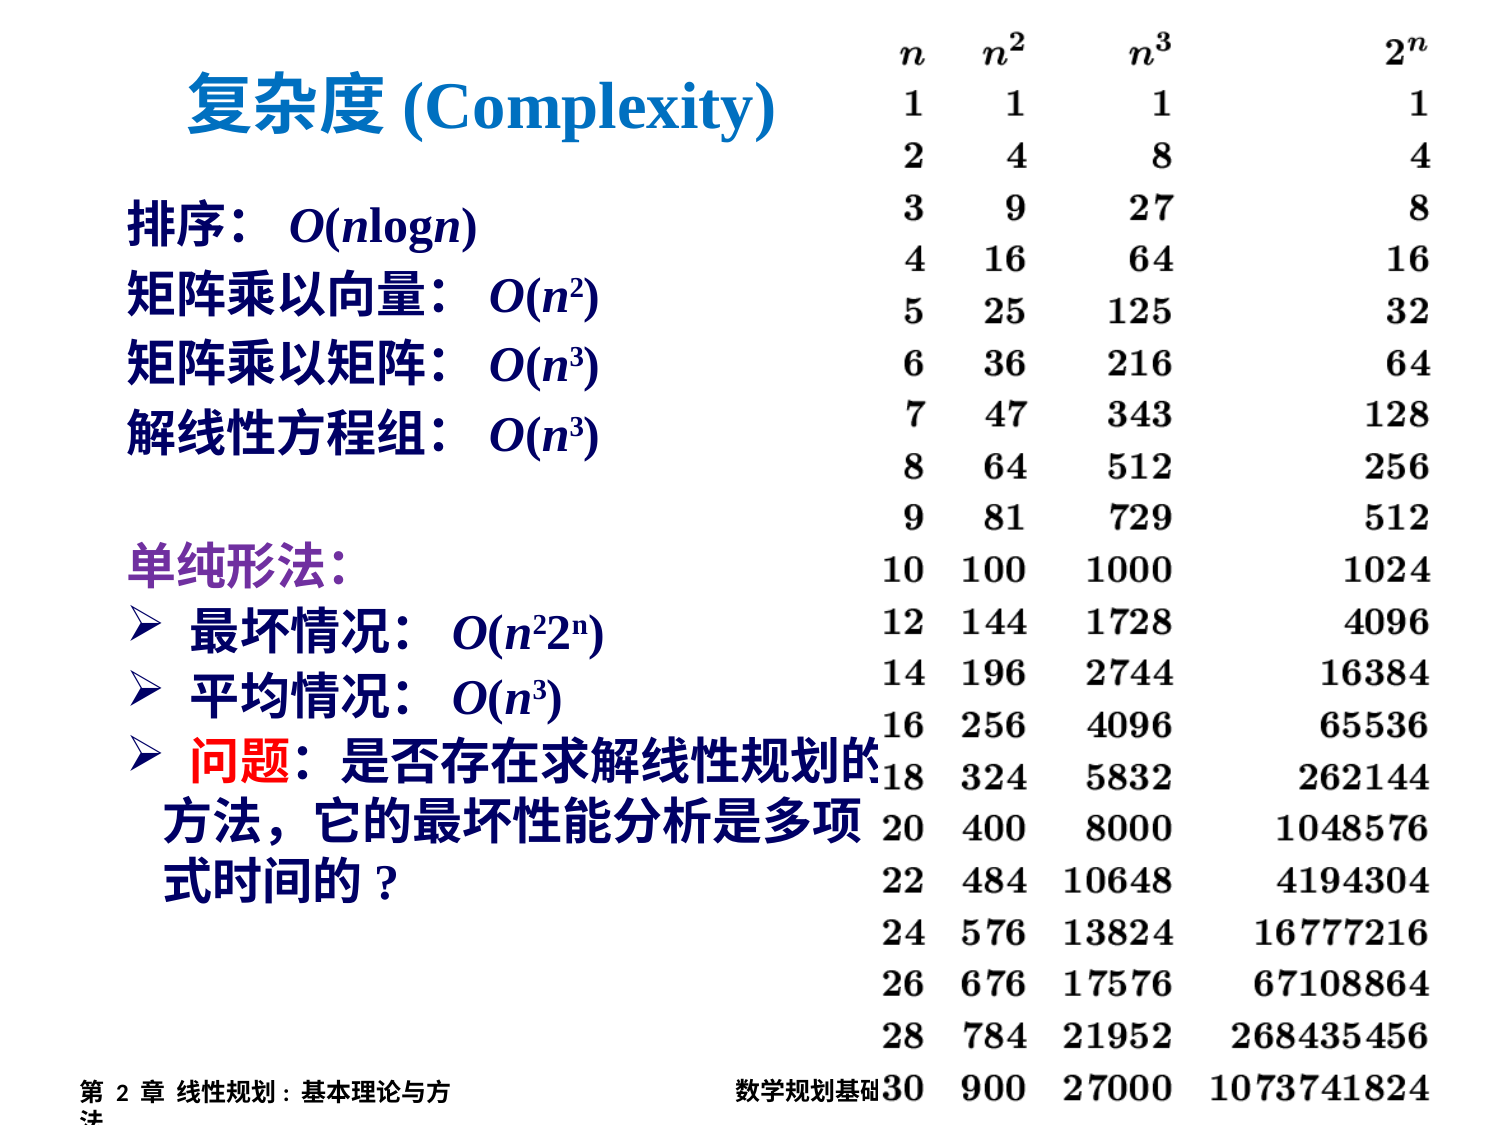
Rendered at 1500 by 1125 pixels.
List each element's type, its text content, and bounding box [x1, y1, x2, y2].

text_box 排序：O(nlogn) 矩阵乘以向量：O(n2) 矩阵乘以矩阵：O(n3) 解线性方程组：O(n3) [112, 184, 644, 470]
text_box 复杂度(Complexity) [80, 54, 873, 150]
text_box 单纯形法： 最坏情况：O(n22n) 平均情况：O(n3) 问题：是否存在求解线性规划的方法，它的最坏性能分析是多项式时间的? [112, 527, 873, 917]
picture [878, 24, 1443, 1108]
